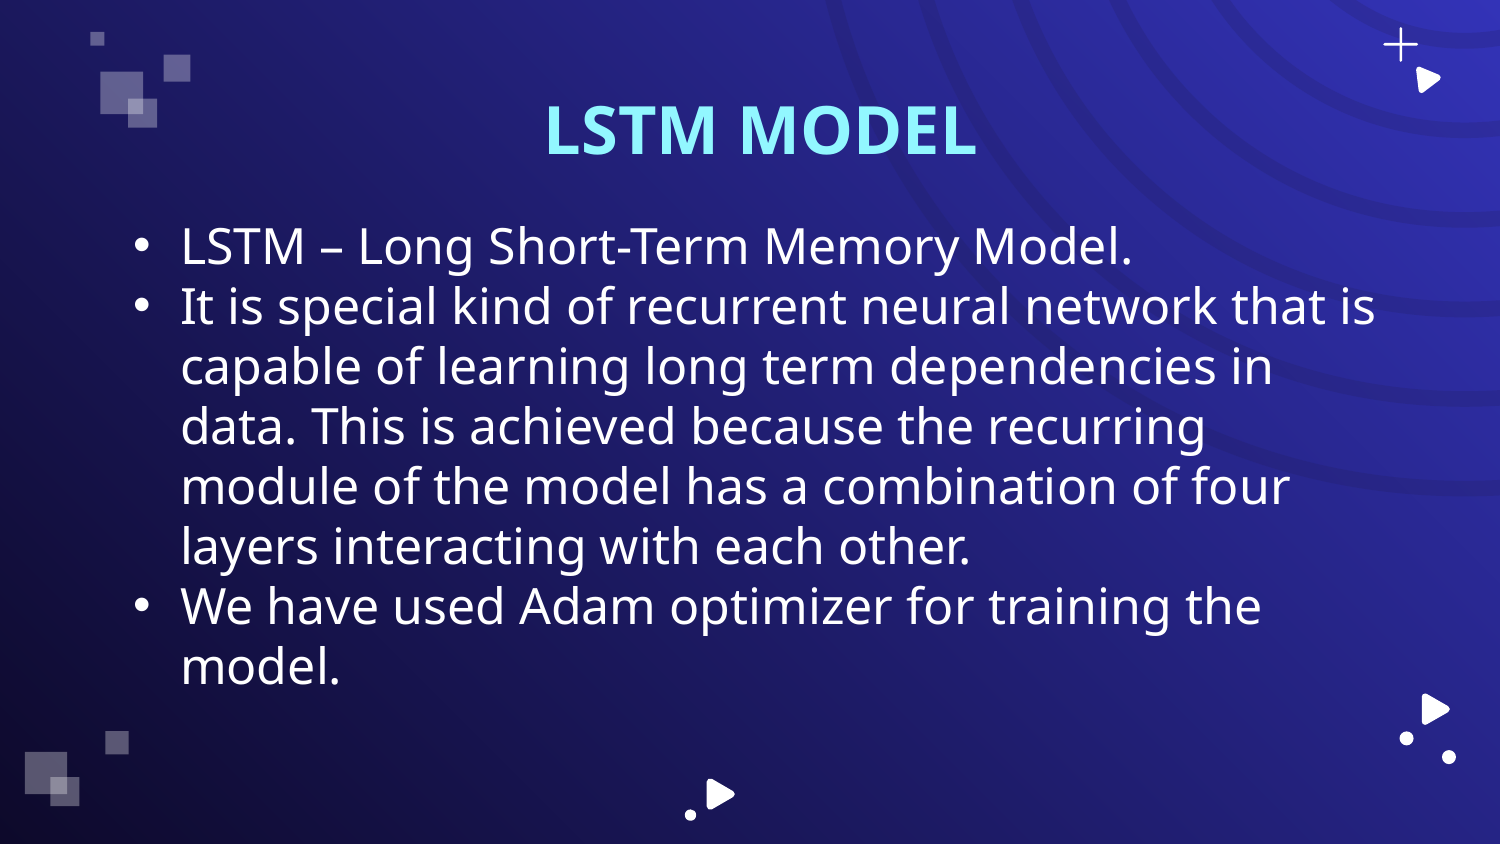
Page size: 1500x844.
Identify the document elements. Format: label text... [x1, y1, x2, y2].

list LSTM – Long Short-Term Memory Model. It is special kind of recurrent neural network that is capable of learning long term dependencies in data. This is achieved because the recurring module of the model has a combination of four layers interacting with each other. We have used Adam optimizer for training the model. [118, 199, 1394, 764]
title LSTM MODEL [118, 88, 1405, 167]
